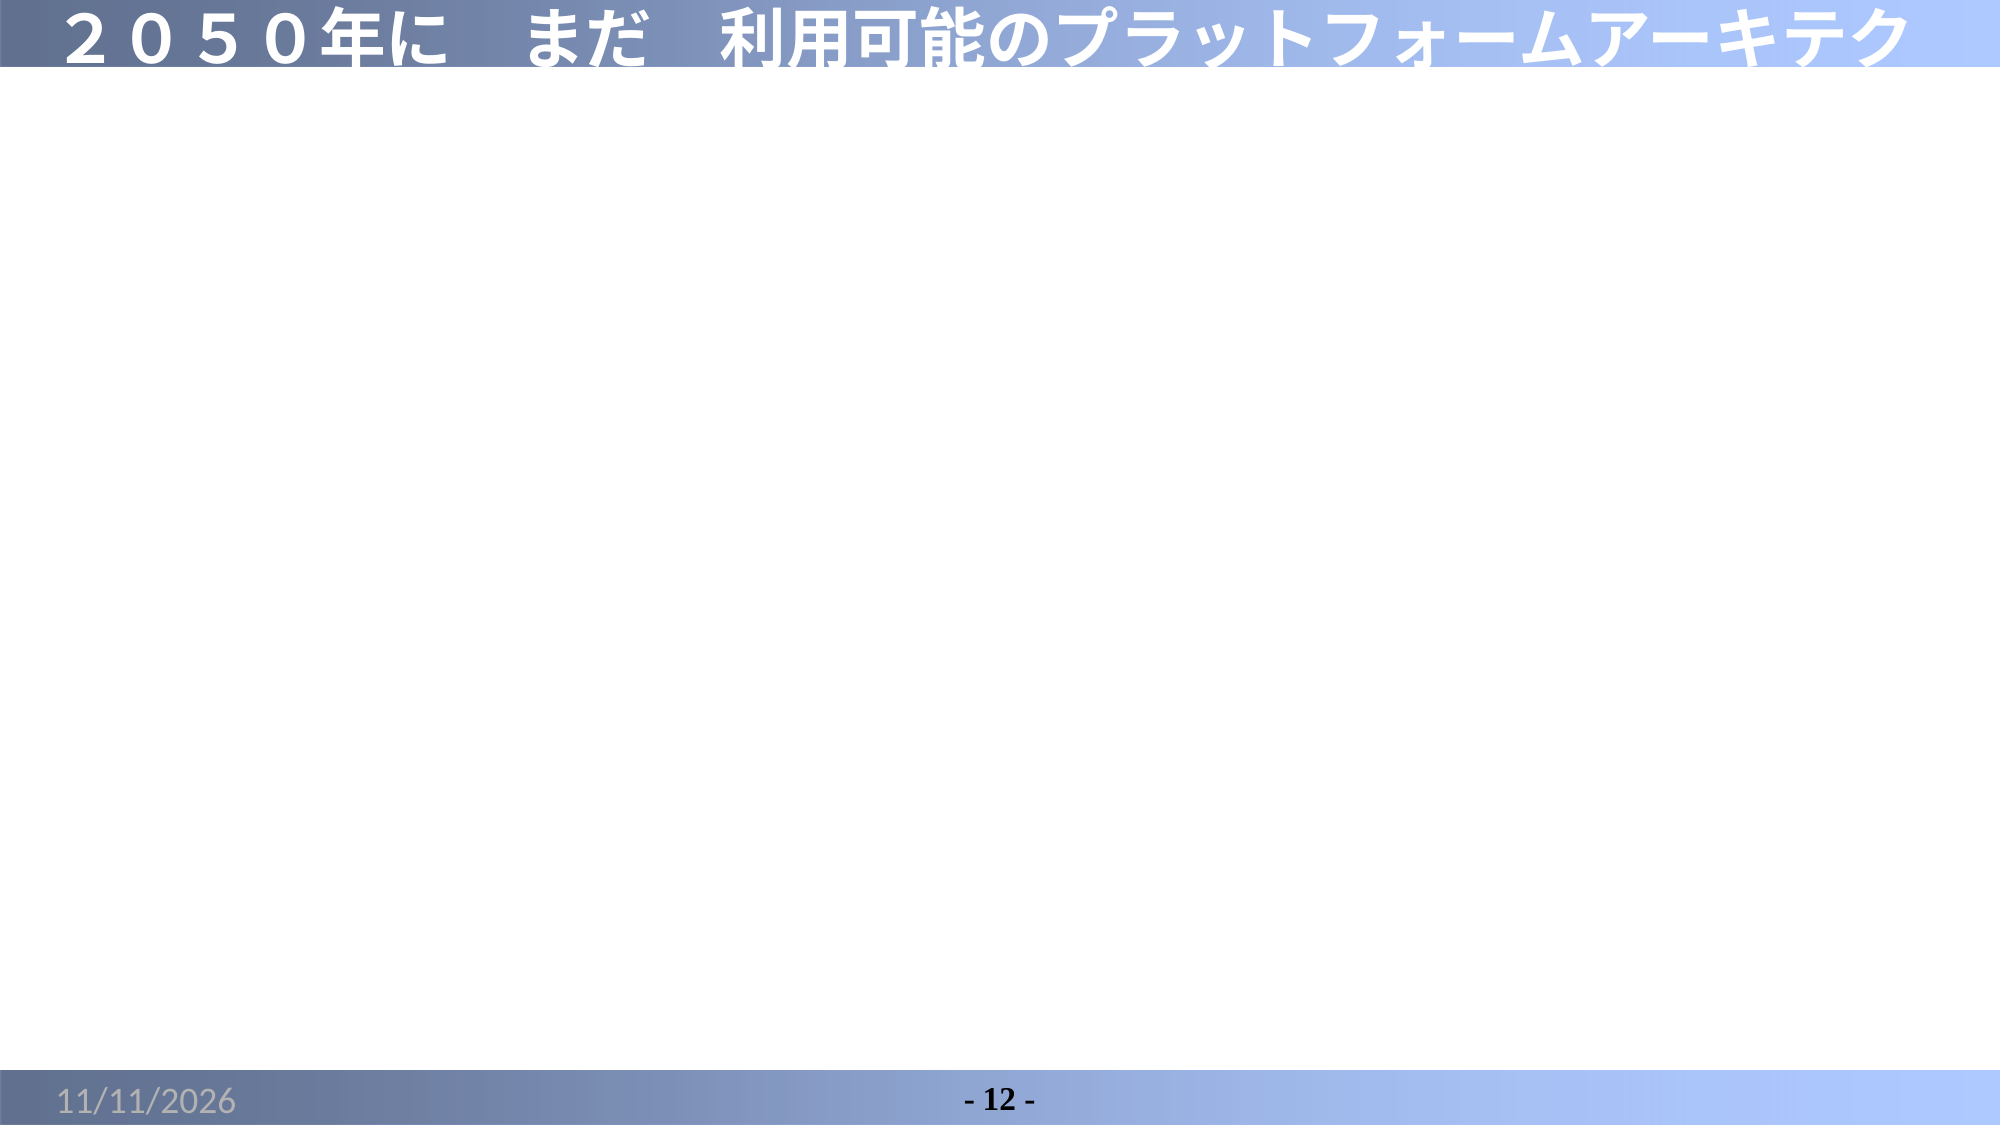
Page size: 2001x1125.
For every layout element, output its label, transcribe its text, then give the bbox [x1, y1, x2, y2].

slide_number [55, 1076, 516, 1122]
title ２０５０年に まだ 利用可能のプラットフォームアーキテクチャ [52, 0, 1946, 78]
slide_number - 12 - [934, 1078, 1063, 1117]
